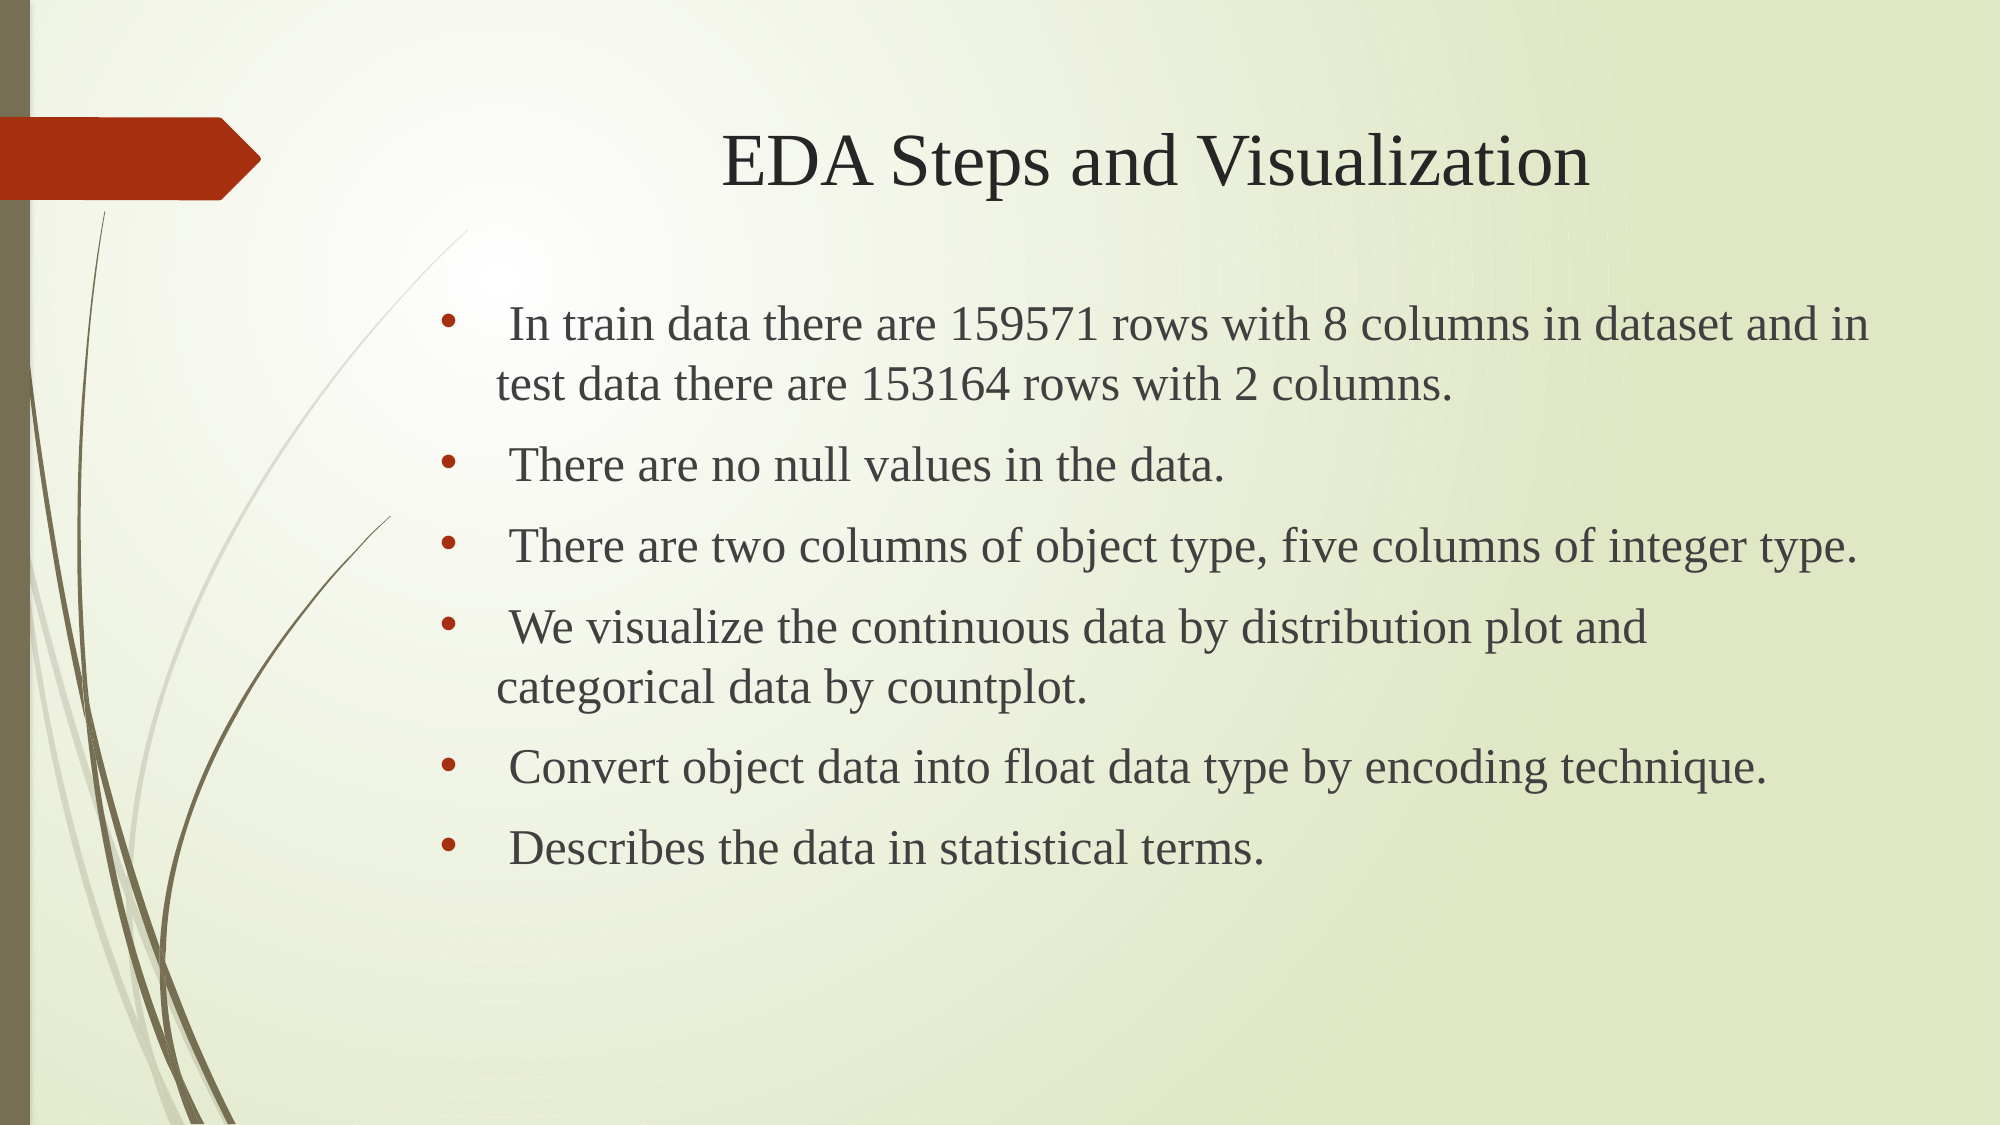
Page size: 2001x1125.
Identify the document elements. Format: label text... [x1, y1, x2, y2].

title EDA Steps and Visualization [425, 102, 1888, 237]
list In train data there are 159571 rows with 8 columns in dataset and in test data there are 153164 rows with 2 columns. There are no null values in the data. There are two columns of object type, five columns of integer type. We visualize the continuous data by distribution plot and categorical data by countplot. Convert object data into float data type by encoding technique. Describes the data in statistical terms. [424, 282, 1888, 970]
